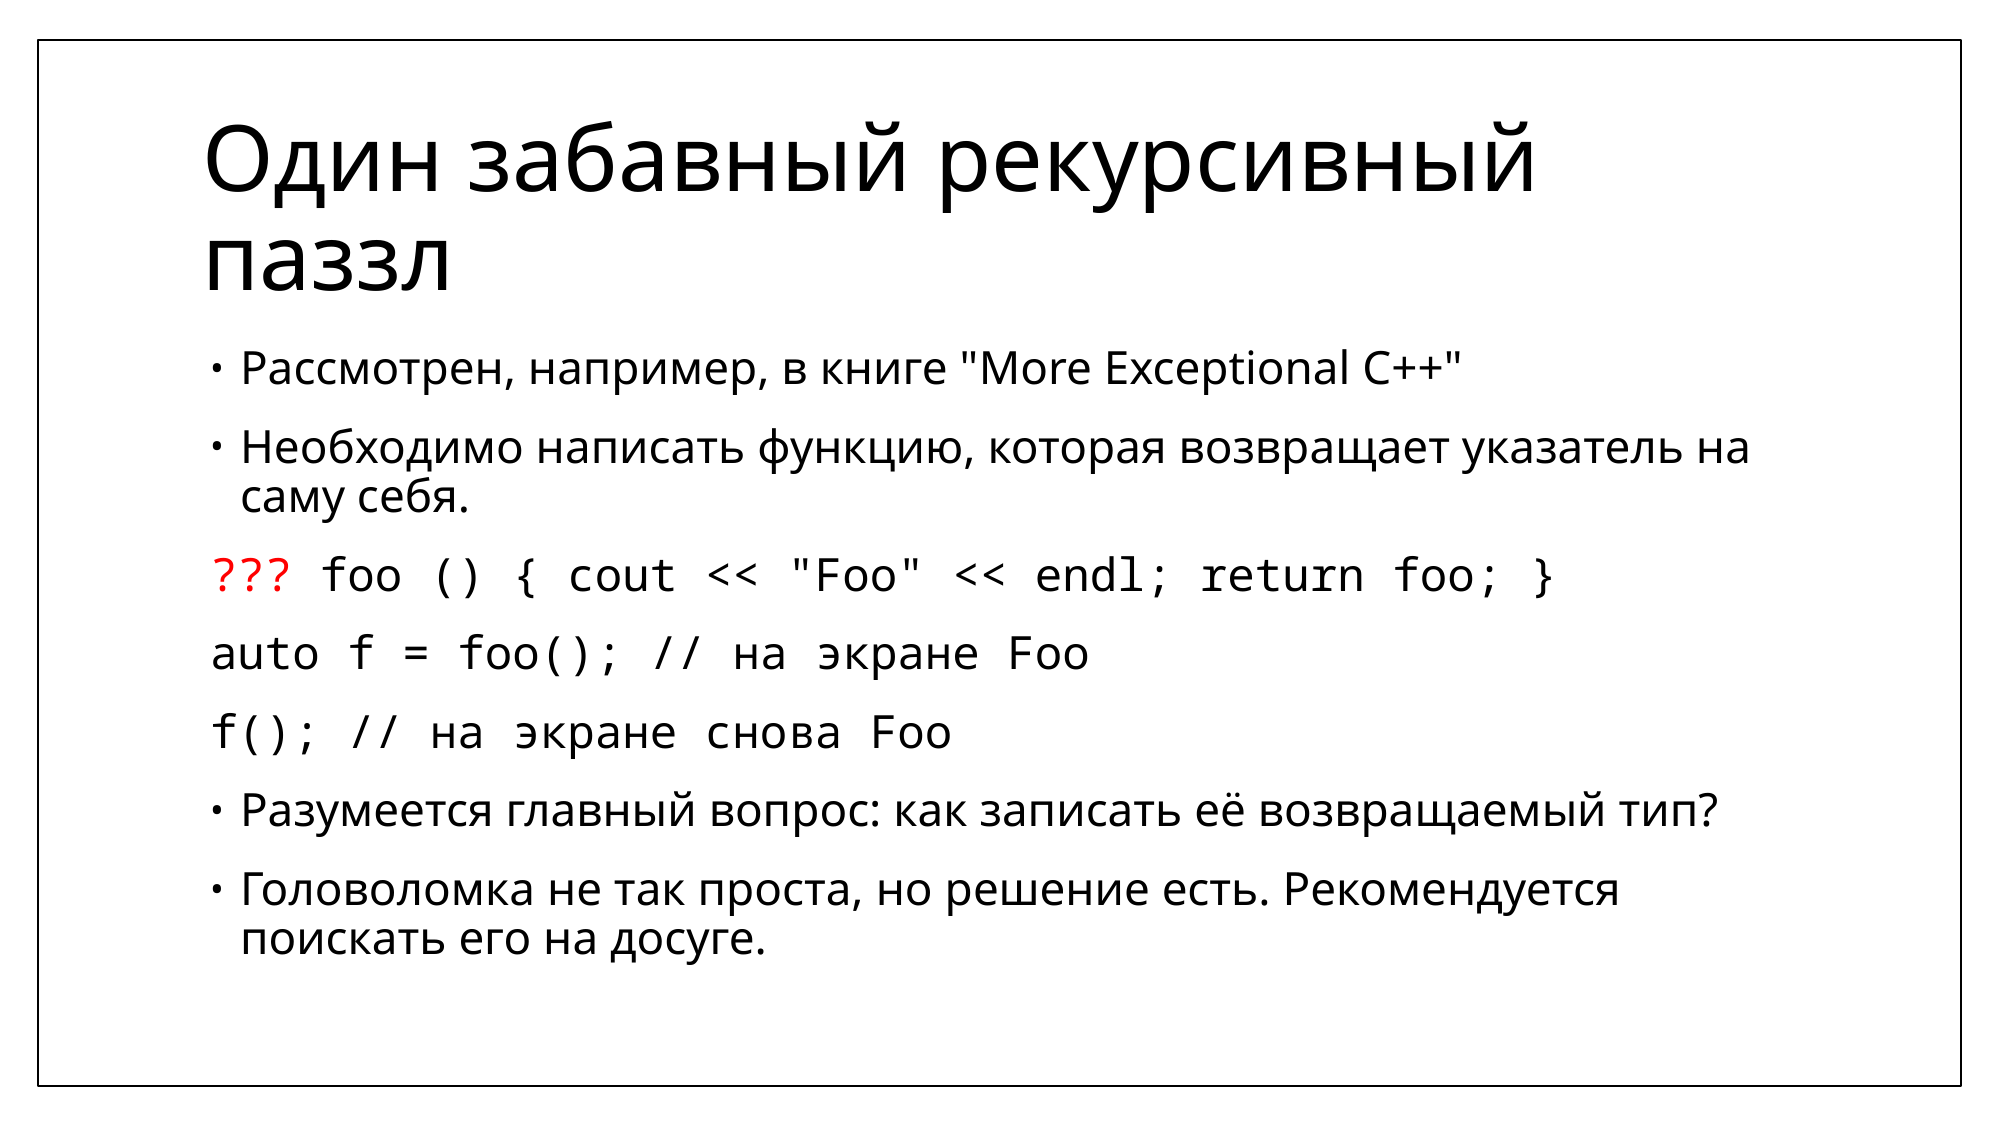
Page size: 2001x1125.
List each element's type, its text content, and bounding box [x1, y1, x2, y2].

list Рассмотрен, например, в книге "More Exceptional C++" Необходимо написать функцию, которая возвращает указатель на саму себя. ??? foo () { cout << "Foo" << endl; return foo; } auto f = foo(); // на экране Foo f(); // на экране снова Foo Разумеется главный вопрос: как записать её возвращаемый тип? Головоломка не так проста, но решение есть. Рекомендуется поискать его на досуге. [187, 337, 1808, 1000]
title Один забавный рекурсивный паззл [187, 99, 1808, 323]
